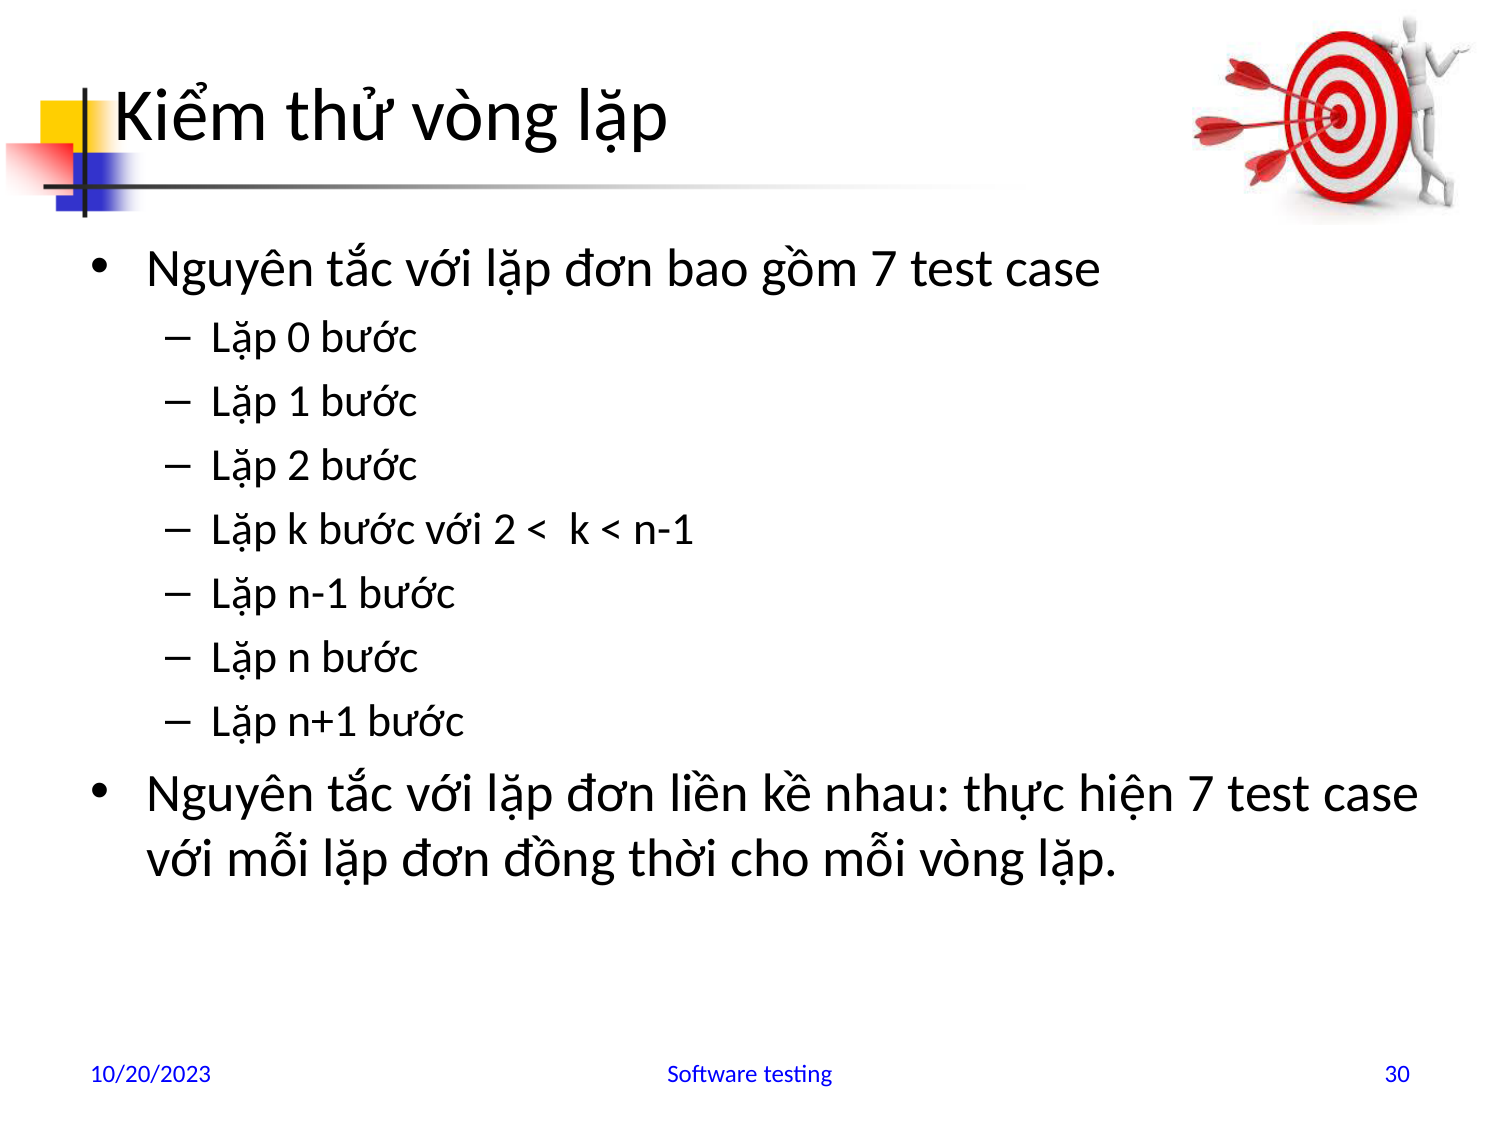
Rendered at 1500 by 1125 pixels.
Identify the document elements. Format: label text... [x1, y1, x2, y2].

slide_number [75, 1042, 425, 1103]
title Kiểm thử vòng lặp [99, 45, 1169, 175]
picture [1174, 0, 1500, 226]
list Nguyên tắc với lặp đơn bao gồm 7 test case Lặp 0 bước Lặp 1 bước Lặp 2 bước Lặp k bước với 2 < k < n-1 Lặp n-1 bước Lặp n bước Lặp n+1 bước Nguyên tắc với lặp đơn liền kề nhau: thực hiện 7 test case với mỗi lặp đơn đồng thời cho mỗi vòng lặp. [75, 224, 1438, 1005]
picture [0, 74, 1091, 232]
slide_number 30 [1074, 1042, 1425, 1103]
footer Software testing [512, 1042, 988, 1103]
